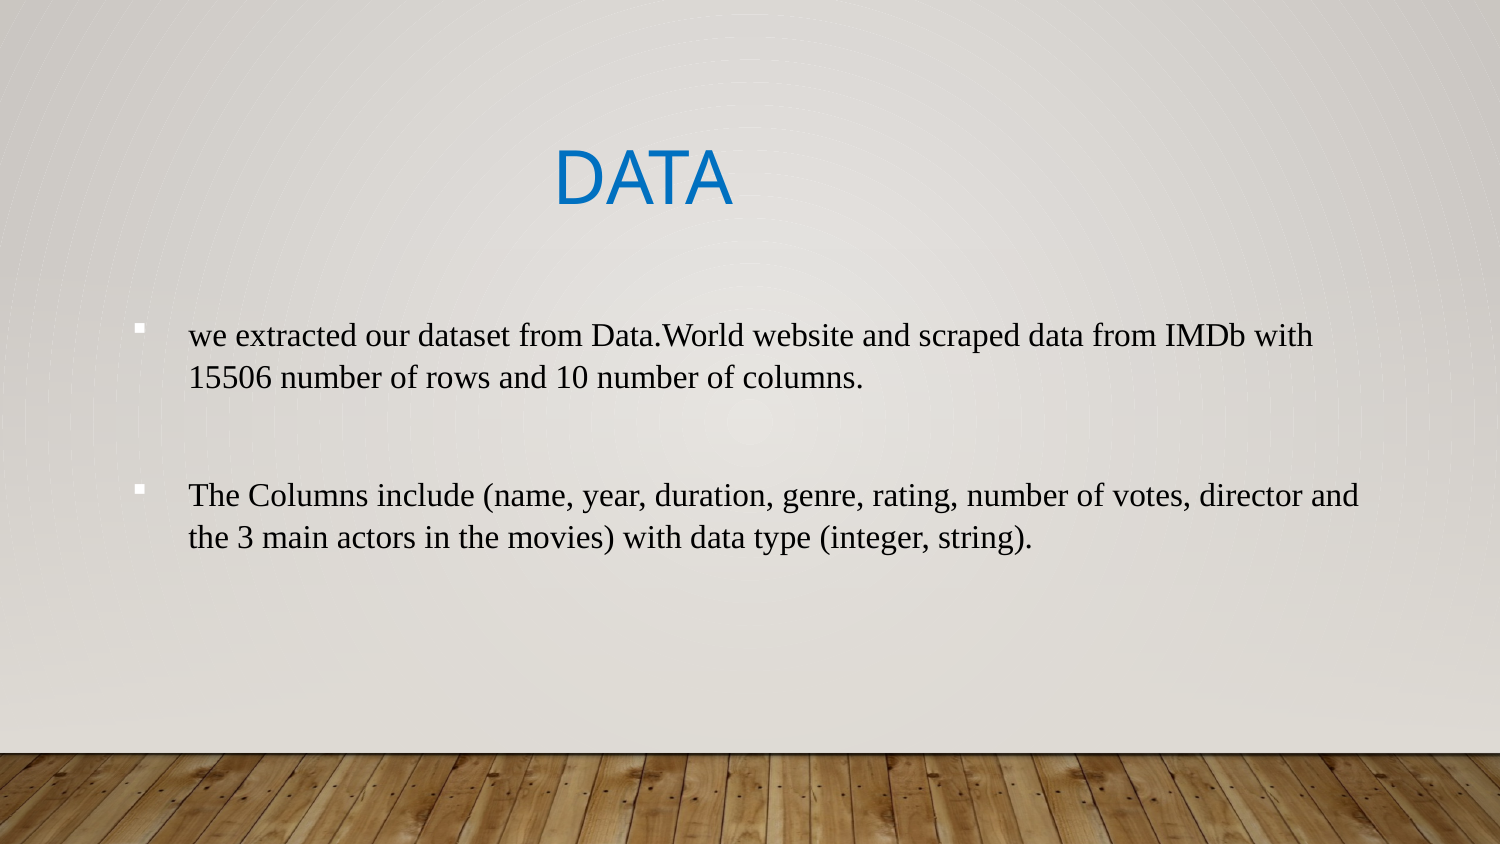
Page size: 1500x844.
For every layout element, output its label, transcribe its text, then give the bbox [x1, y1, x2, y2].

list we extracted our dataset from Data.World website and scraped data from IMDb with 15506 number of rows and 10 number of columns. The Columns include (name, year, duration, genre, rating, number of votes, director and the 3 main actors in the movies) with data type (integer, string). [116, 279, 1383, 693]
title Data [250, 133, 1036, 228]
picture [0, 753, 1500, 844]
